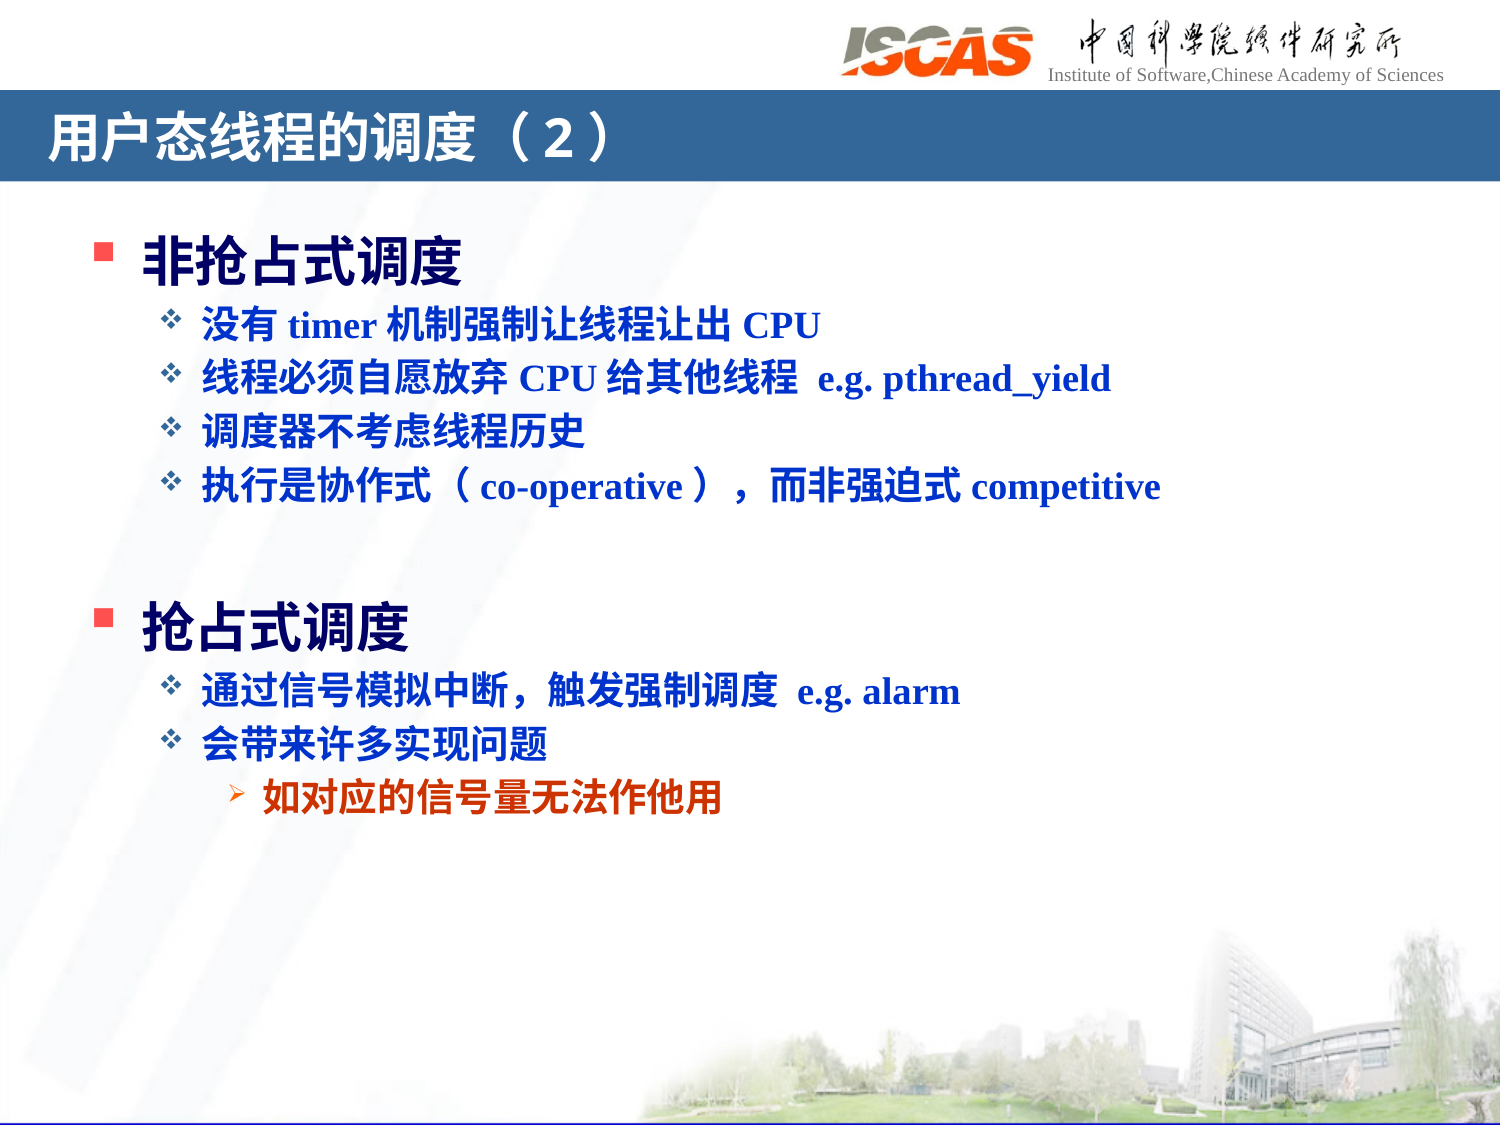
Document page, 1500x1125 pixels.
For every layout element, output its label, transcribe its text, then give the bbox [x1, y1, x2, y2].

picture [0, 182, 1500, 1125]
list 非抢占式调度 没有timer机制强制让线程让出CPU 线程必须自愿放弃CPU给其他线程 e.g. pthread_yield 调度器不考虑线程历史 执行是协作式（co-operative），而非强迫式competitive 抢占式调度 通过信号模拟中断，触发强制调度 e.g. alarm 会带来许多实现问题 如对应的信号量无法作他用 [73, 219, 1427, 1024]
picture [1077, 15, 1402, 71]
title 用户态线程的调度（2） [0, 89, 1500, 182]
picture [837, 18, 1045, 87]
